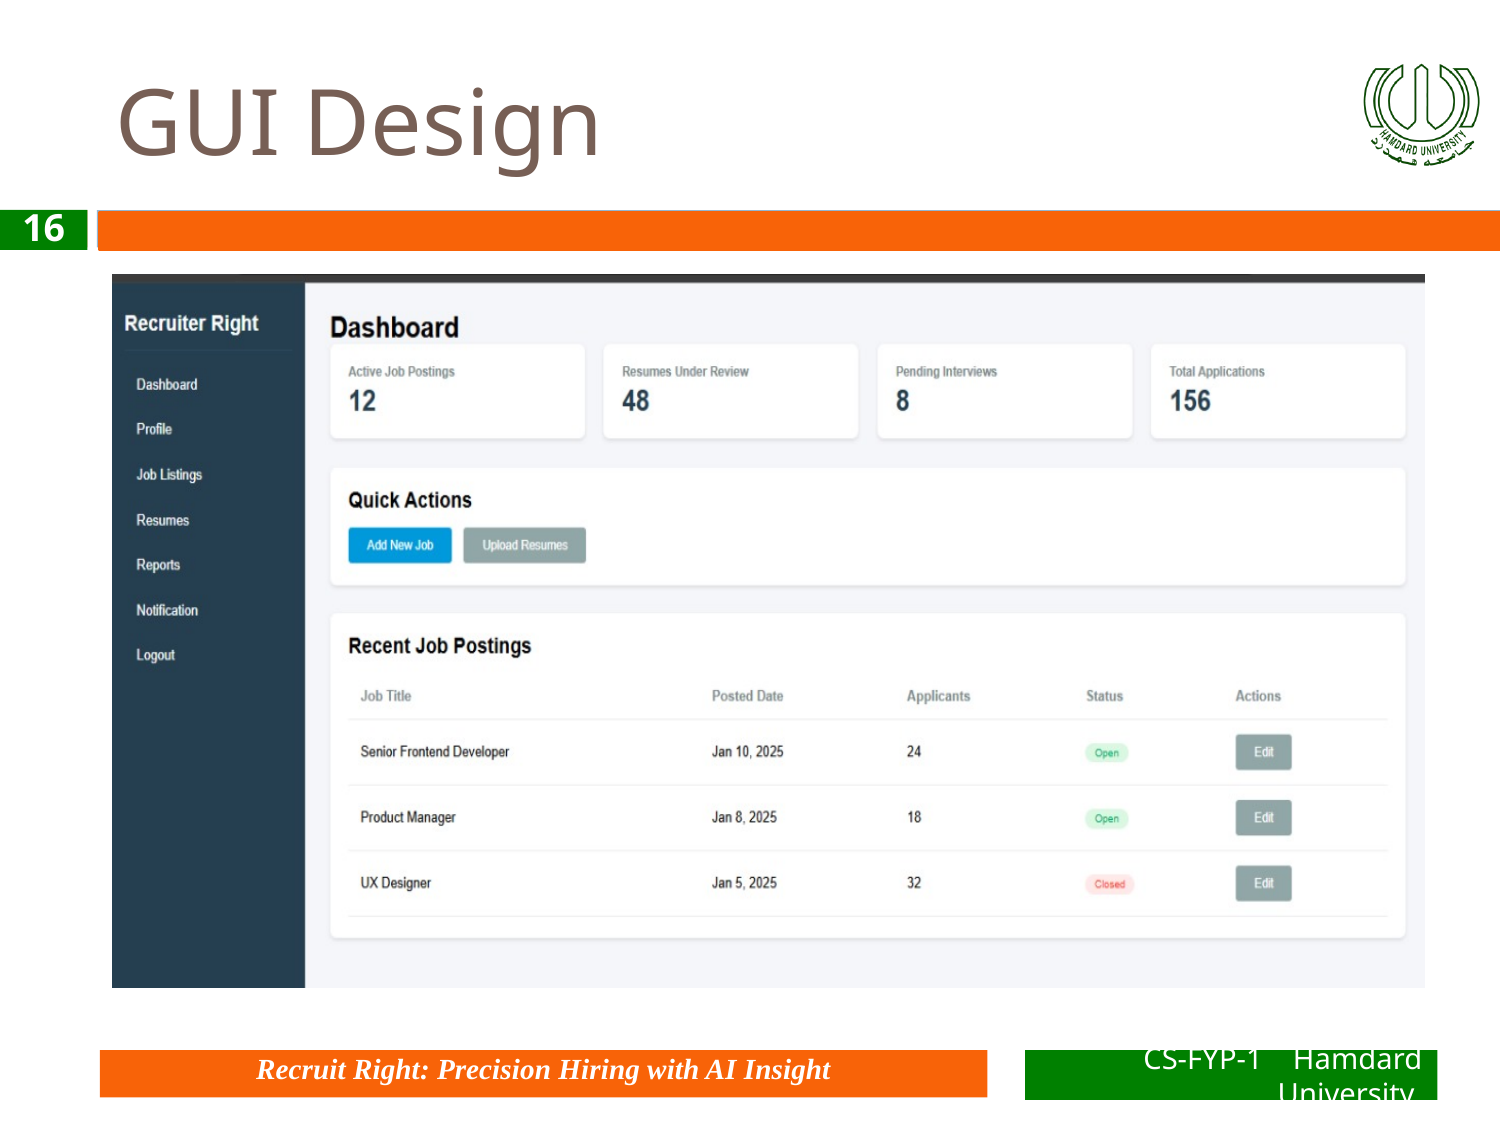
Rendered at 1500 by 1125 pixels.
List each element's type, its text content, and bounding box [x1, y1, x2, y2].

slide_number ‹#› [0, 209, 88, 250]
title GUI Design [100, 37, 1350, 200]
picture [112, 274, 1426, 988]
slide_number CS-FYP-1 Hamdard University [1025, 1050, 1438, 1100]
picture [1362, 62, 1483, 168]
footer Recruit Right: Precision Hiring with AI Insight [99, 1050, 988, 1098]
